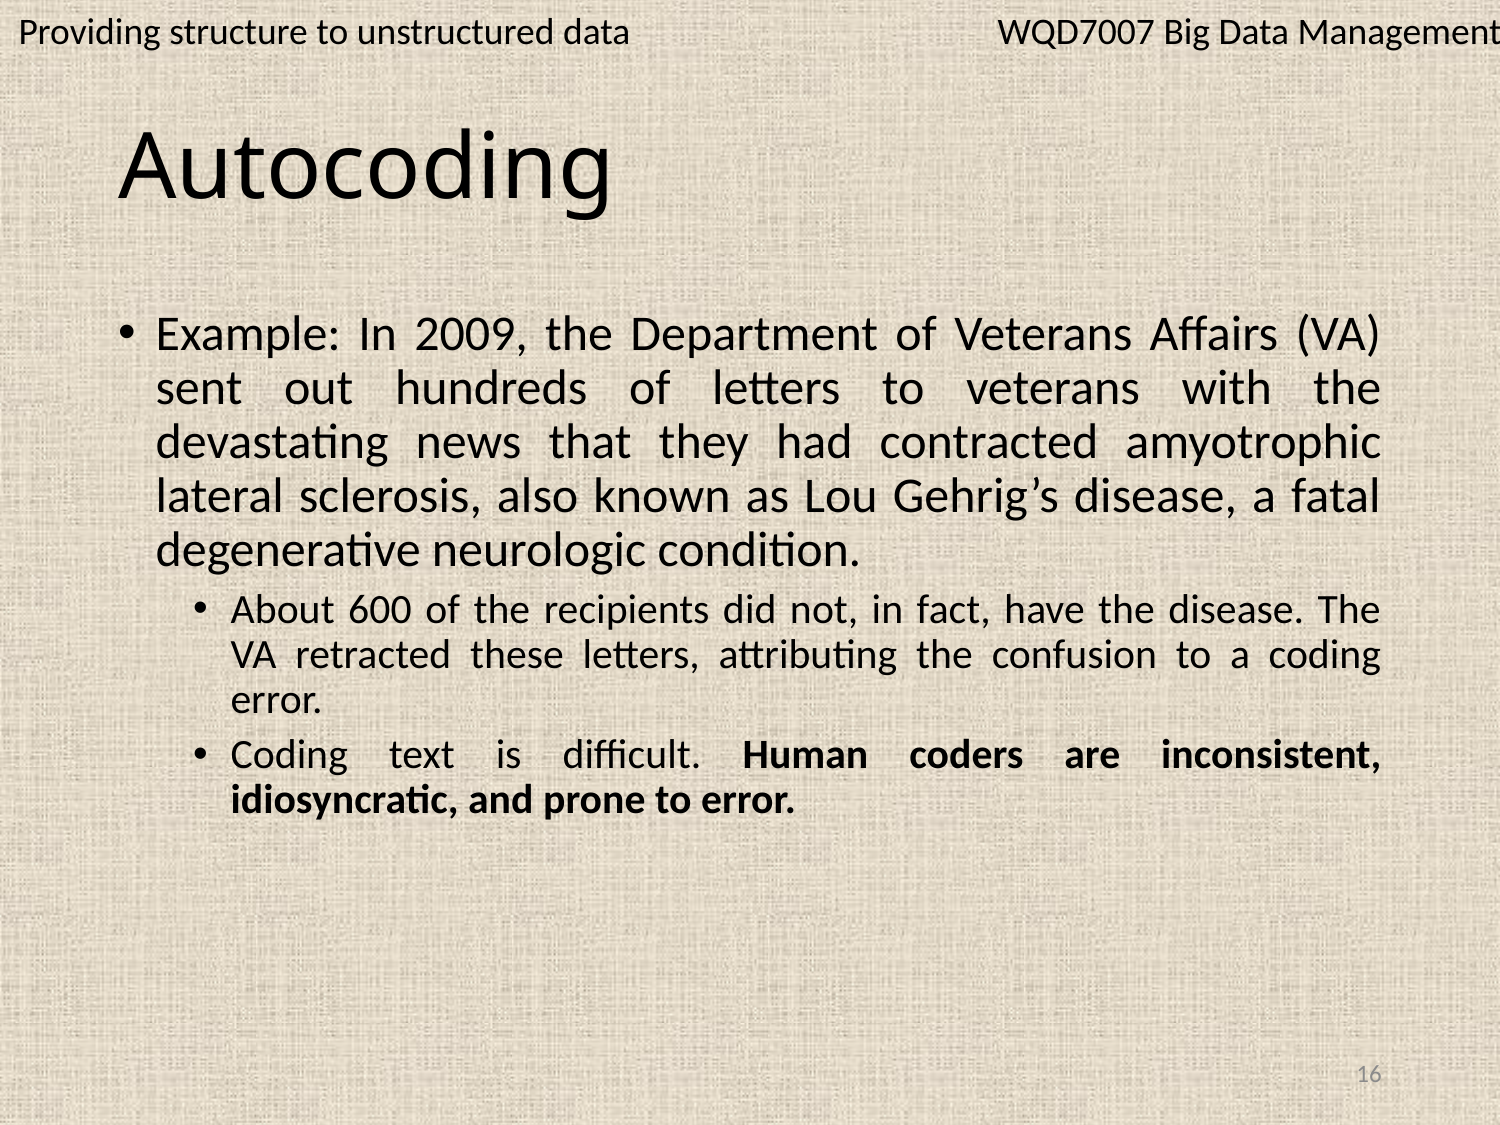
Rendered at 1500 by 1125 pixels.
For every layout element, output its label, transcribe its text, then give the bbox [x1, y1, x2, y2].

text_box WQD7007 Big Data Management [982, 0, 1500, 60]
list Example: In 2009, the Department of Veterans Affairs (VA) sent out hundreds of letters to veterans with the devastating news that they had contracted amyotrophic lateral sclerosis, also known as Lou Gehrig’s disease, a fatal degenerative neurologic condition. About 600 of the recipients did not, in fact, have the disease. The VA retracted these letters, attributing the confusion to a coding error. Coding text is difficult. Human coders are inconsistent, idiosyncratic, and prone to error. [103, 299, 1397, 1014]
slide_number 16 [1059, 1042, 1397, 1103]
text_box Providing structure to unstructured data [3, 0, 647, 59]
title Autocoding [103, 59, 1397, 278]
